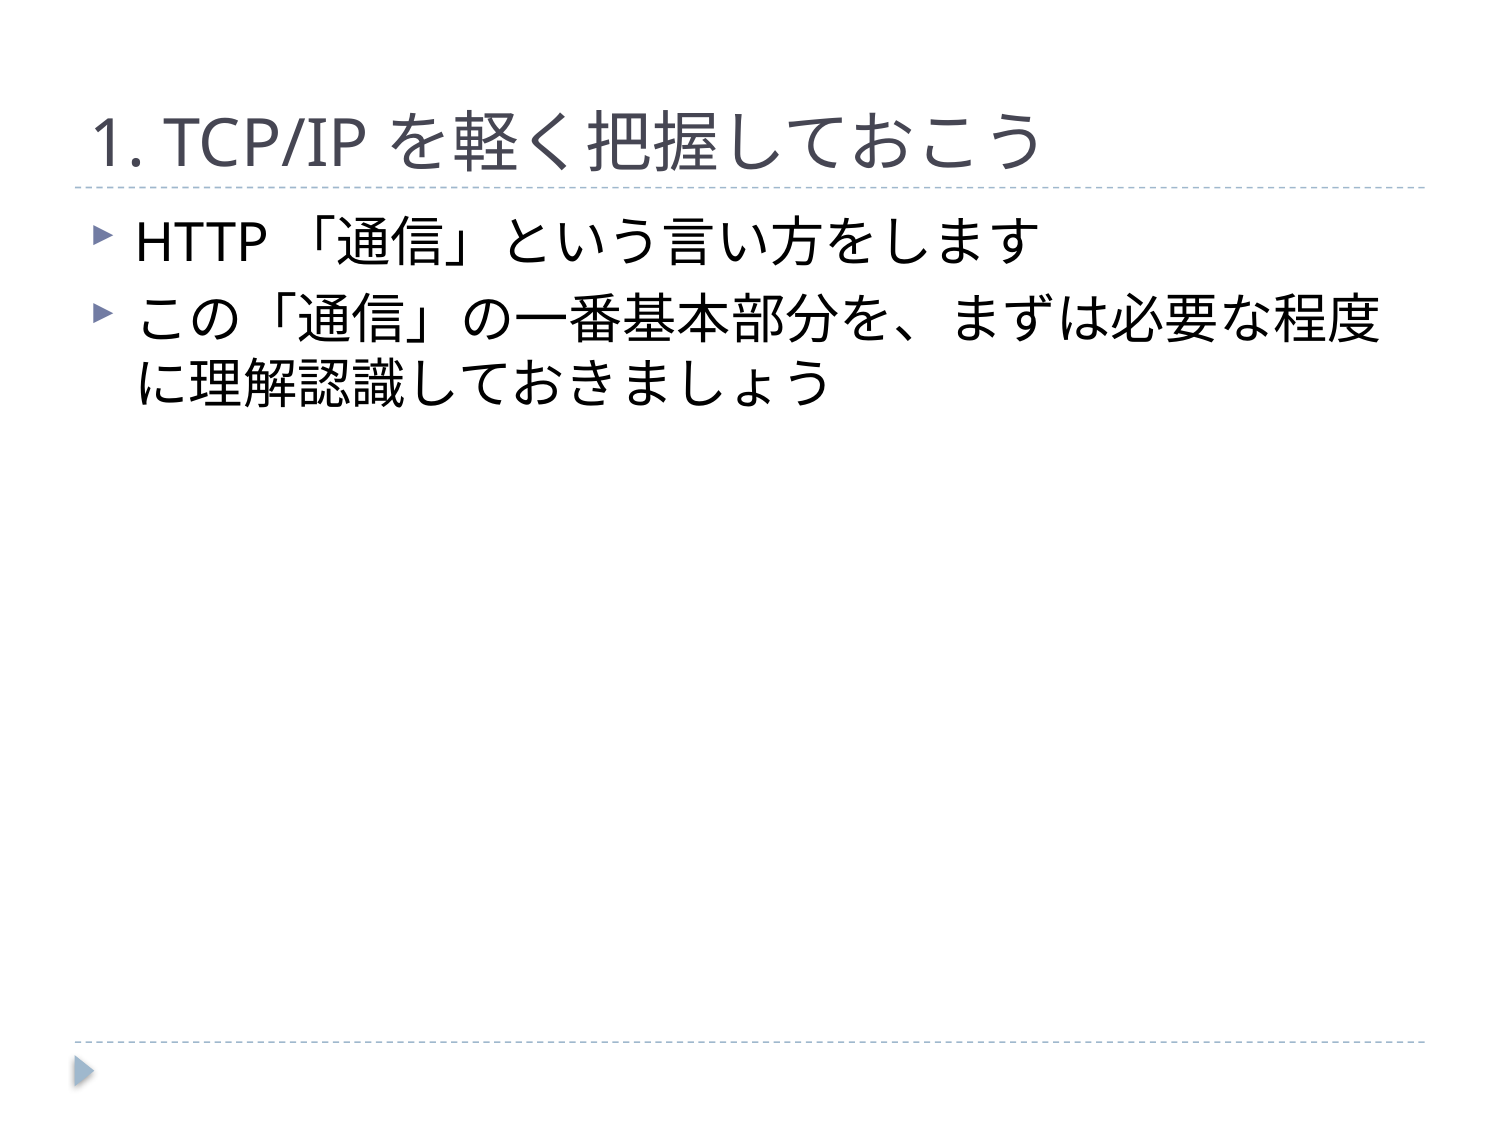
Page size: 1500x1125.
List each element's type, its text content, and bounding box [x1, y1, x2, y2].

list HTTP「通信」という言い方をします この「通信」の一番基本部分を、まずは必要な程度に理解認識しておきましょう [75, 200, 1425, 1010]
title 1. TCP/IPを軽く把握しておこう [75, 24, 1425, 188]
